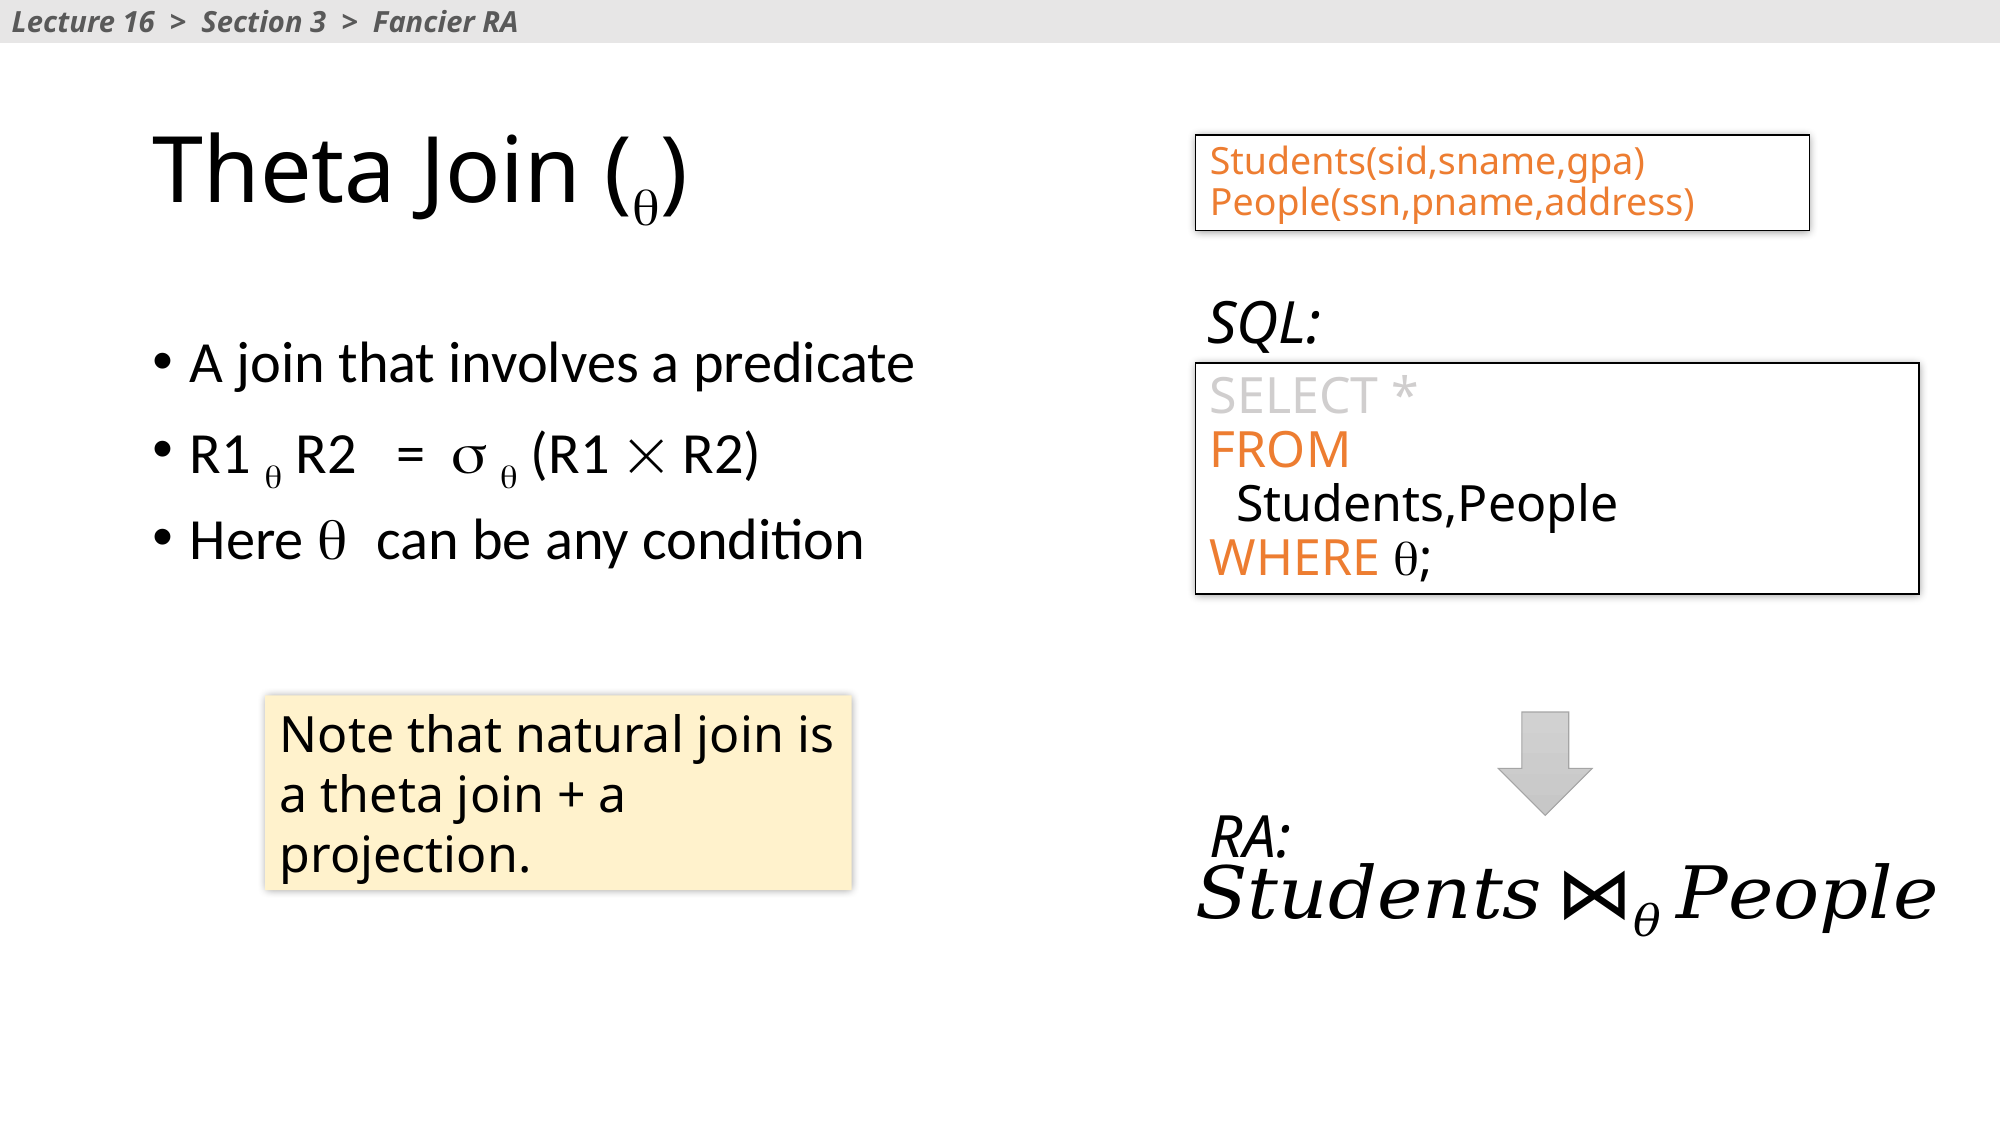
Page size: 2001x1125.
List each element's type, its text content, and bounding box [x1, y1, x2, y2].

text_box RA: [1195, 792, 1306, 877]
text_box [1497, 711, 1594, 817]
text_box SQL: [1192, 277, 1337, 363]
text_box Note that natural join is a theta join + a projection. [265, 695, 852, 891]
text_box Students(sid,sname,gpa) People(ssn,pname,address) [1195, 135, 1810, 231]
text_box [0, 0, 2000, 47]
text_box SELECT * FROM Students,People WHERE q; [1195, 363, 1919, 594]
